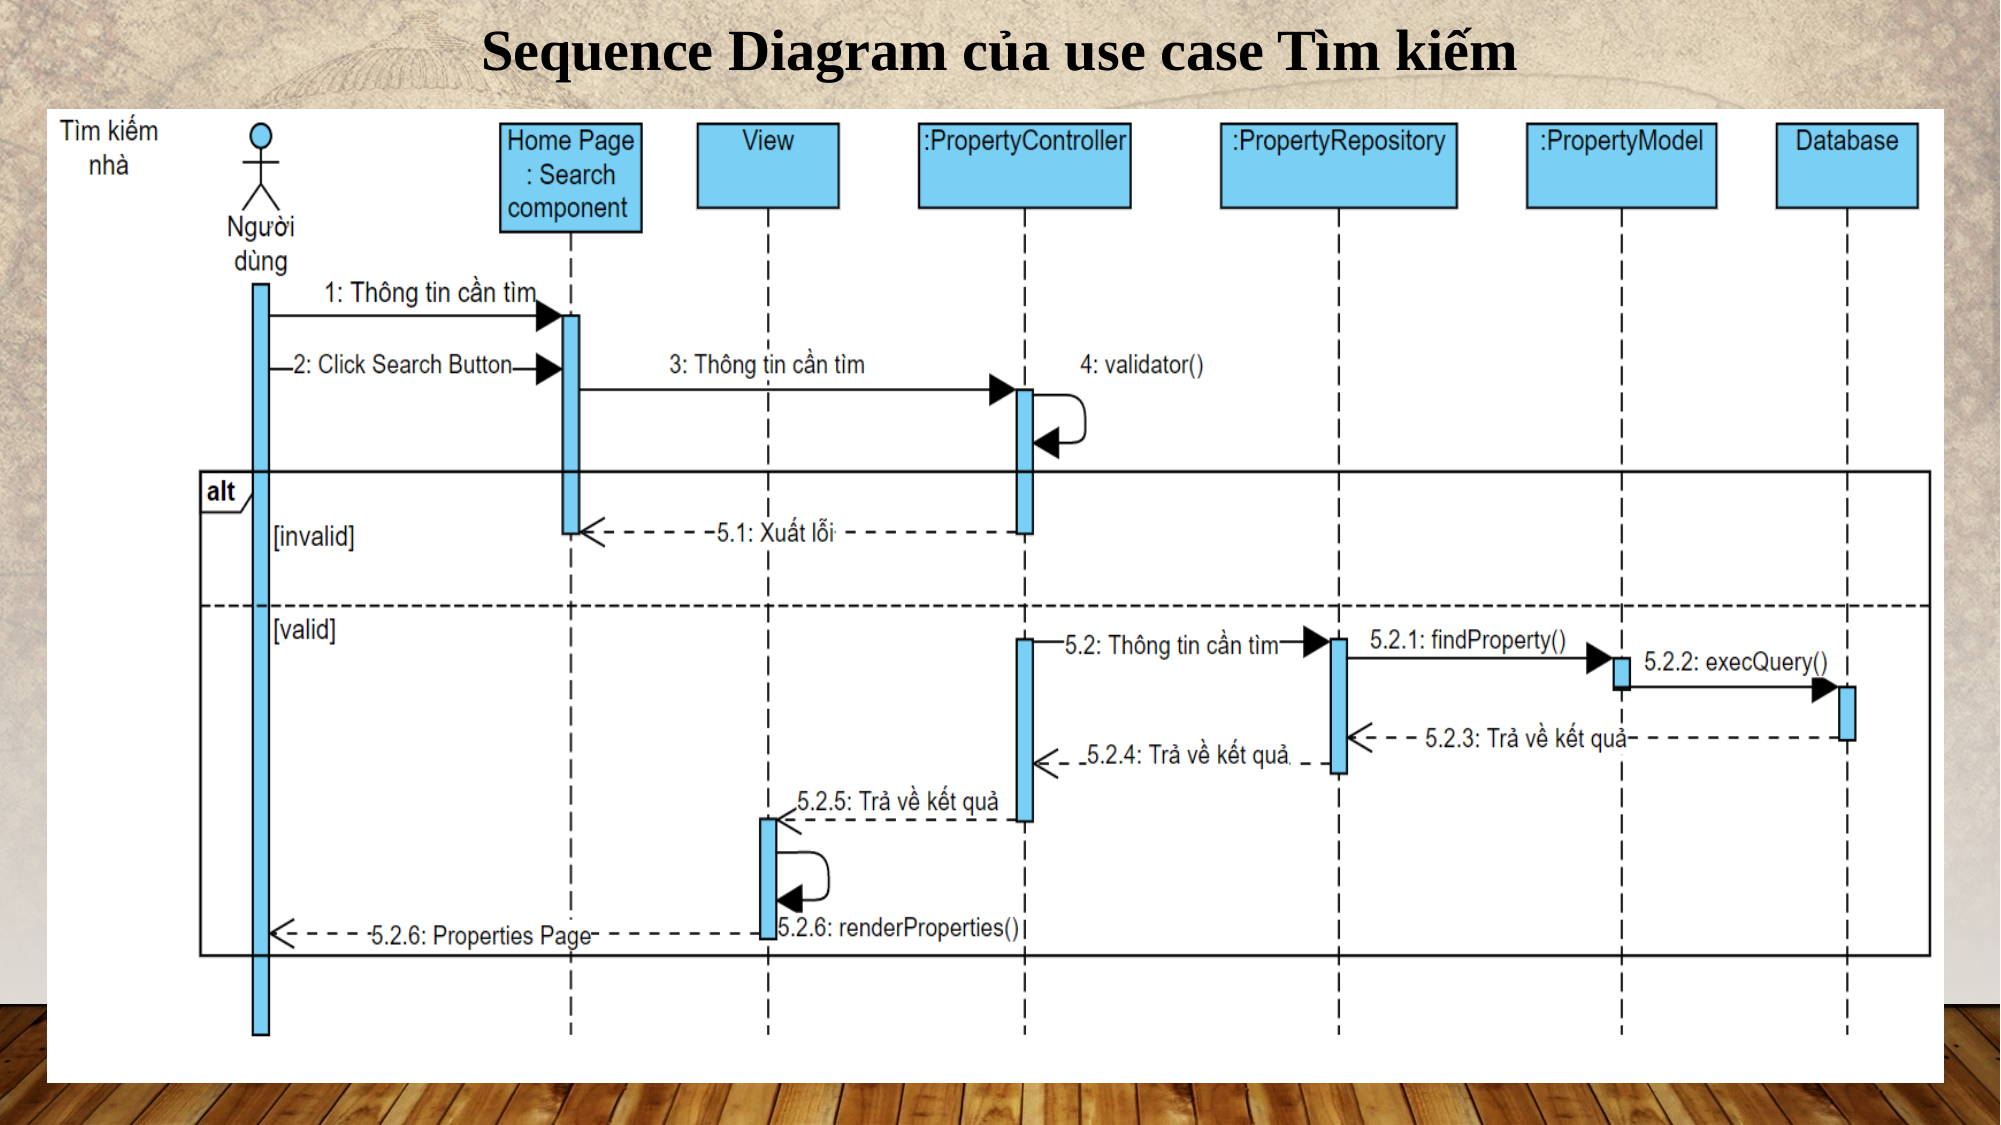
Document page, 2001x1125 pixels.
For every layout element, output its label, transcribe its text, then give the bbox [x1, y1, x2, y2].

text_box Sequence Diagram của use case Tìm kiếm [0, 4, 2000, 90]
picture [0, 109, 2000, 1125]
